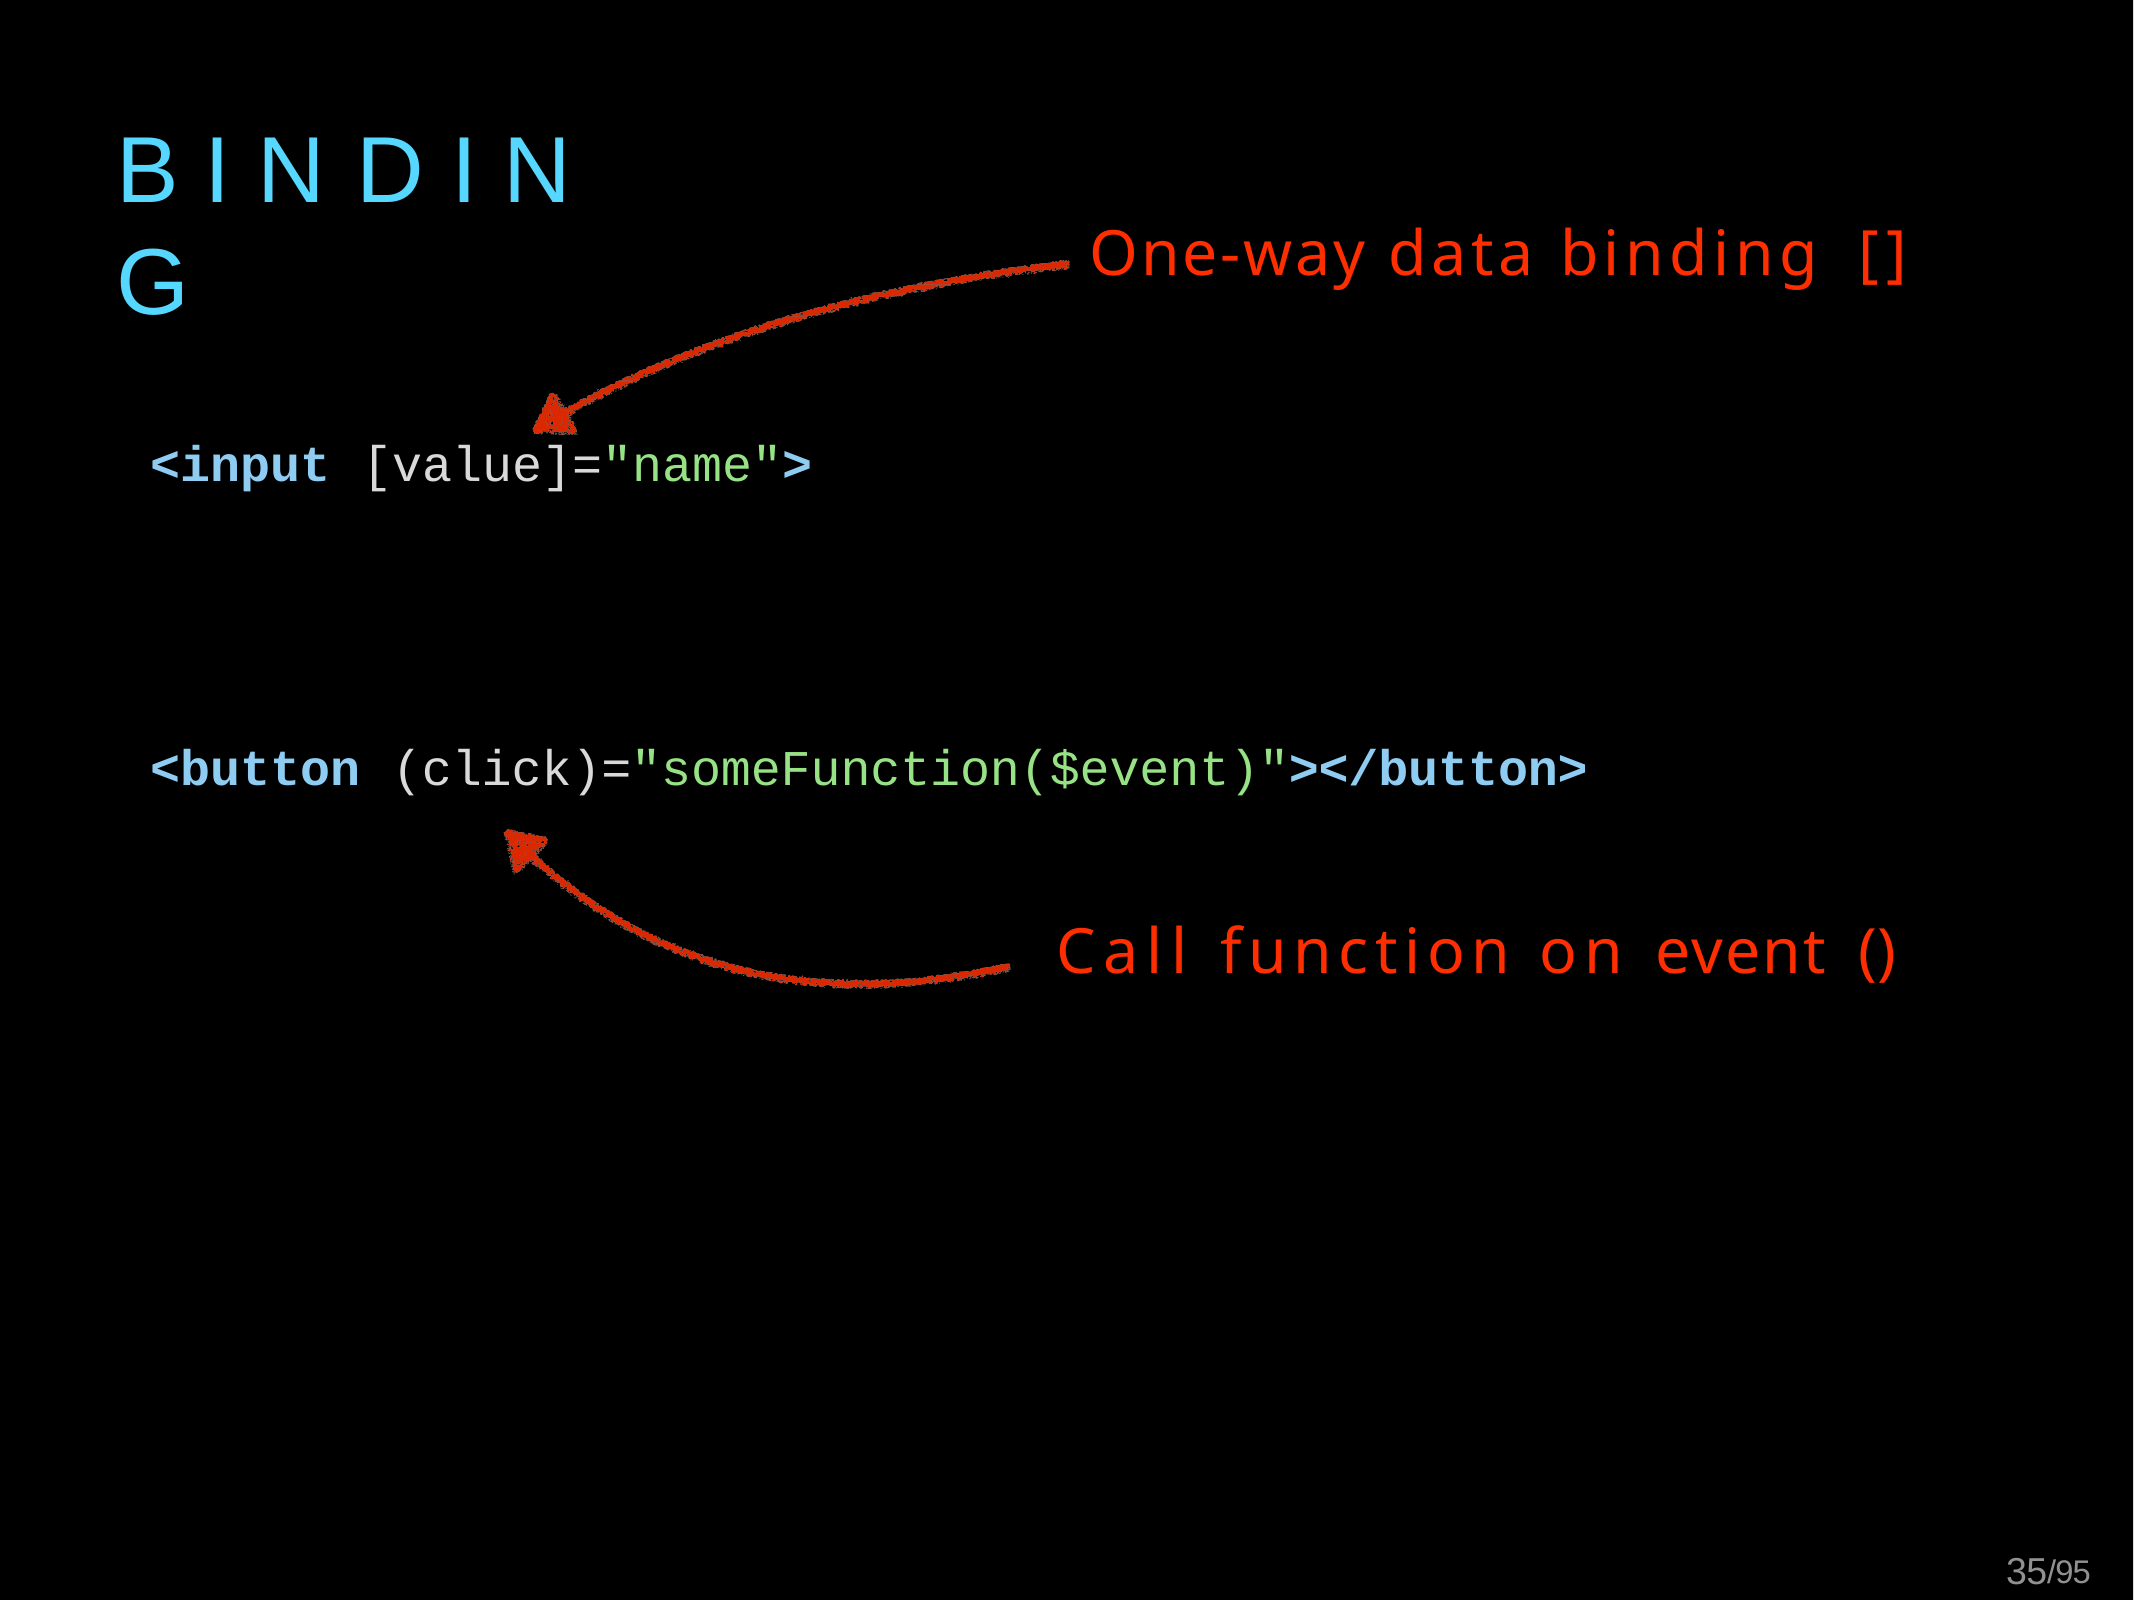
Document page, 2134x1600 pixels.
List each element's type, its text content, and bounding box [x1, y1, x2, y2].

text_box [532, 260, 1070, 435]
title B I N D I N G [114, 106, 605, 376]
text_box One-way data binding [] <input [value]="name"> [147, 210, 1986, 491]
slide_number 31/95 [2001, 1524, 2101, 1600]
text_box <button (click)="someFunction($event)"></button> Call function on event () [147, 733, 1977, 986]
text_box [503, 829, 1011, 989]
